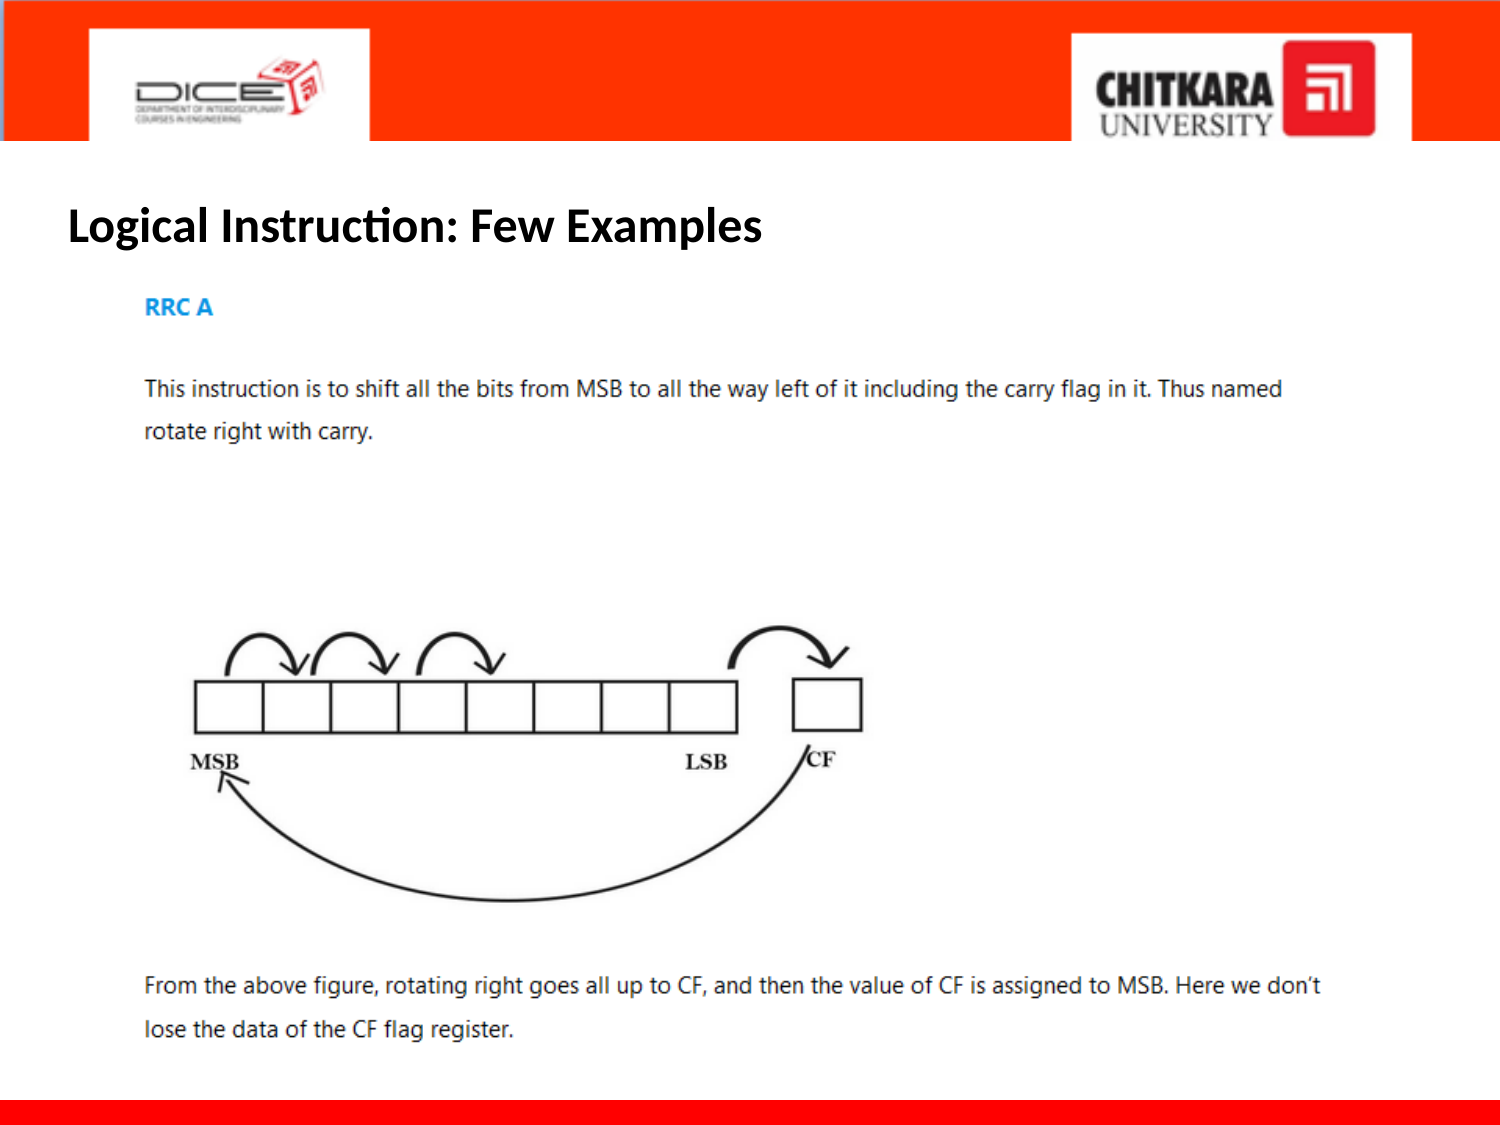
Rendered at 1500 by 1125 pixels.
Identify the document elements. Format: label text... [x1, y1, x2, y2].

picture [129, 286, 1334, 1047]
picture [0, 0, 1500, 142]
list Logical Instruction: Few Examples [53, 184, 1500, 1125]
